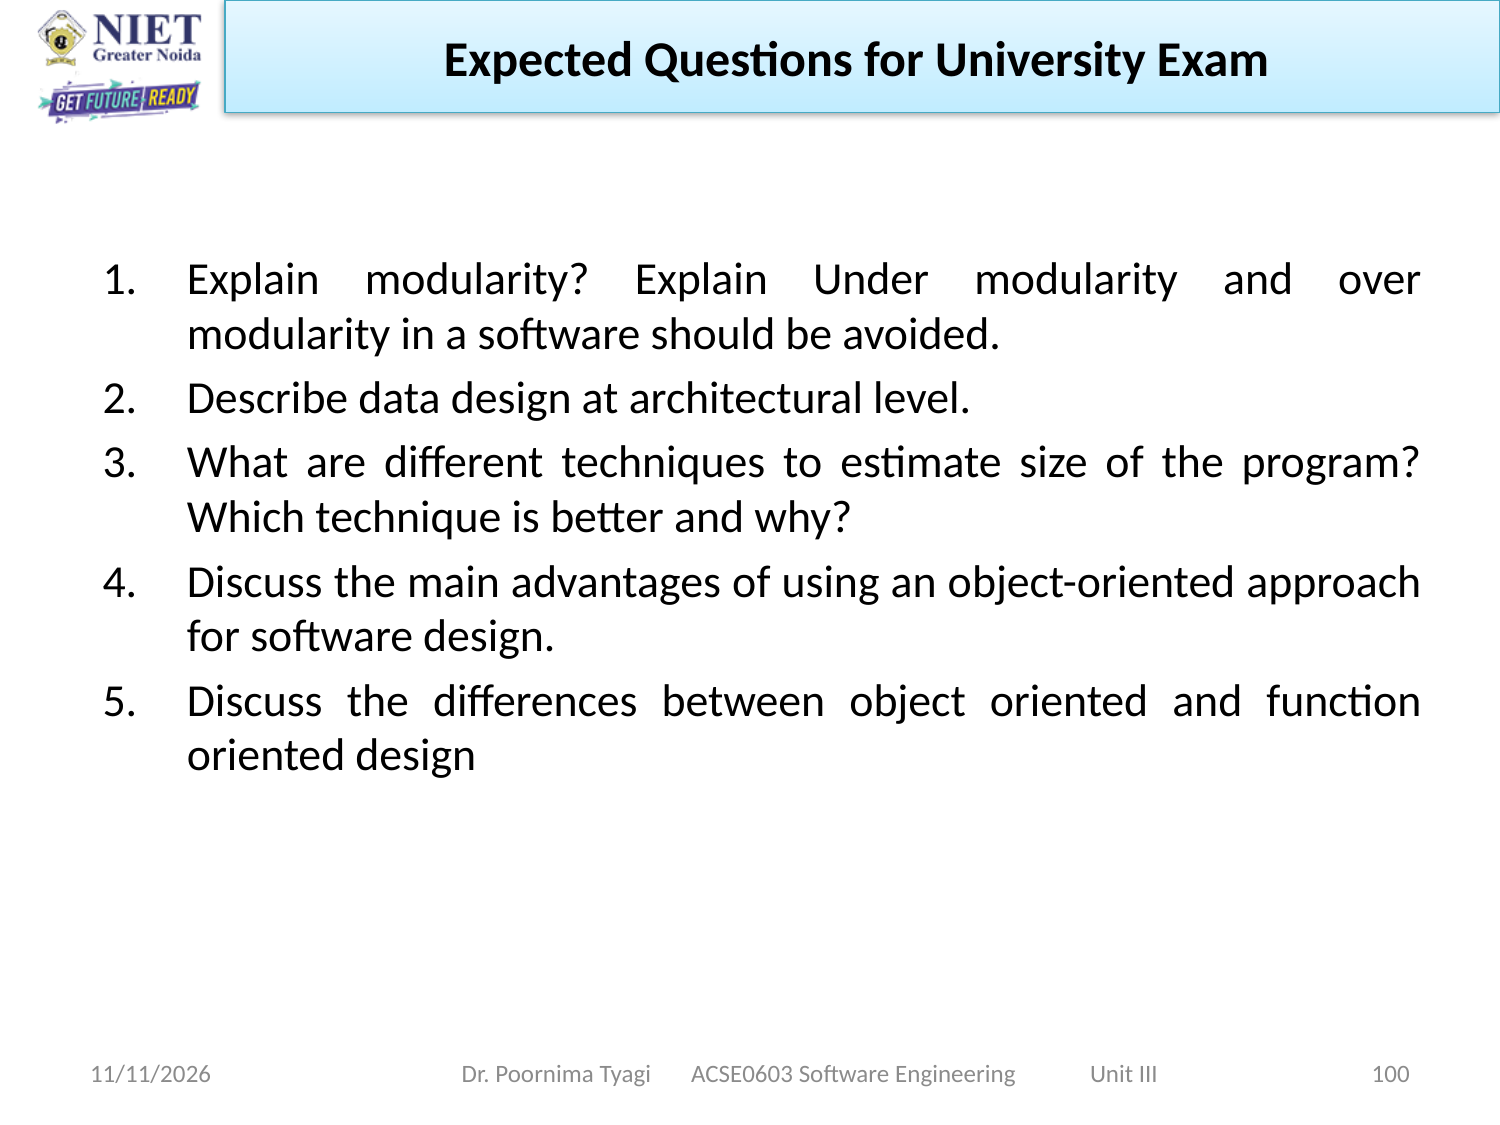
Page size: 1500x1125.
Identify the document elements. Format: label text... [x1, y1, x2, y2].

footer Dr. Poornima Tyagi ACSE0603 Software Engineering Unit III [412, 1042, 1074, 1103]
text_box Expected Questions for University Exam [238, 0, 1500, 113]
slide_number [75, 1042, 412, 1103]
slide_number 100 [1074, 1042, 1425, 1103]
picture [0, 0, 238, 135]
list Explain modularity? Explain Under modularity and over modularity in a software should be avoided. Describe data design at architectural level. What are different techniques to estimate size of the program? Which technique is better and why? Discuss the main advantages of using an object-oriented approach for software design. Discuss the differences between object oriented and function oriented design [87, 187, 1438, 930]
